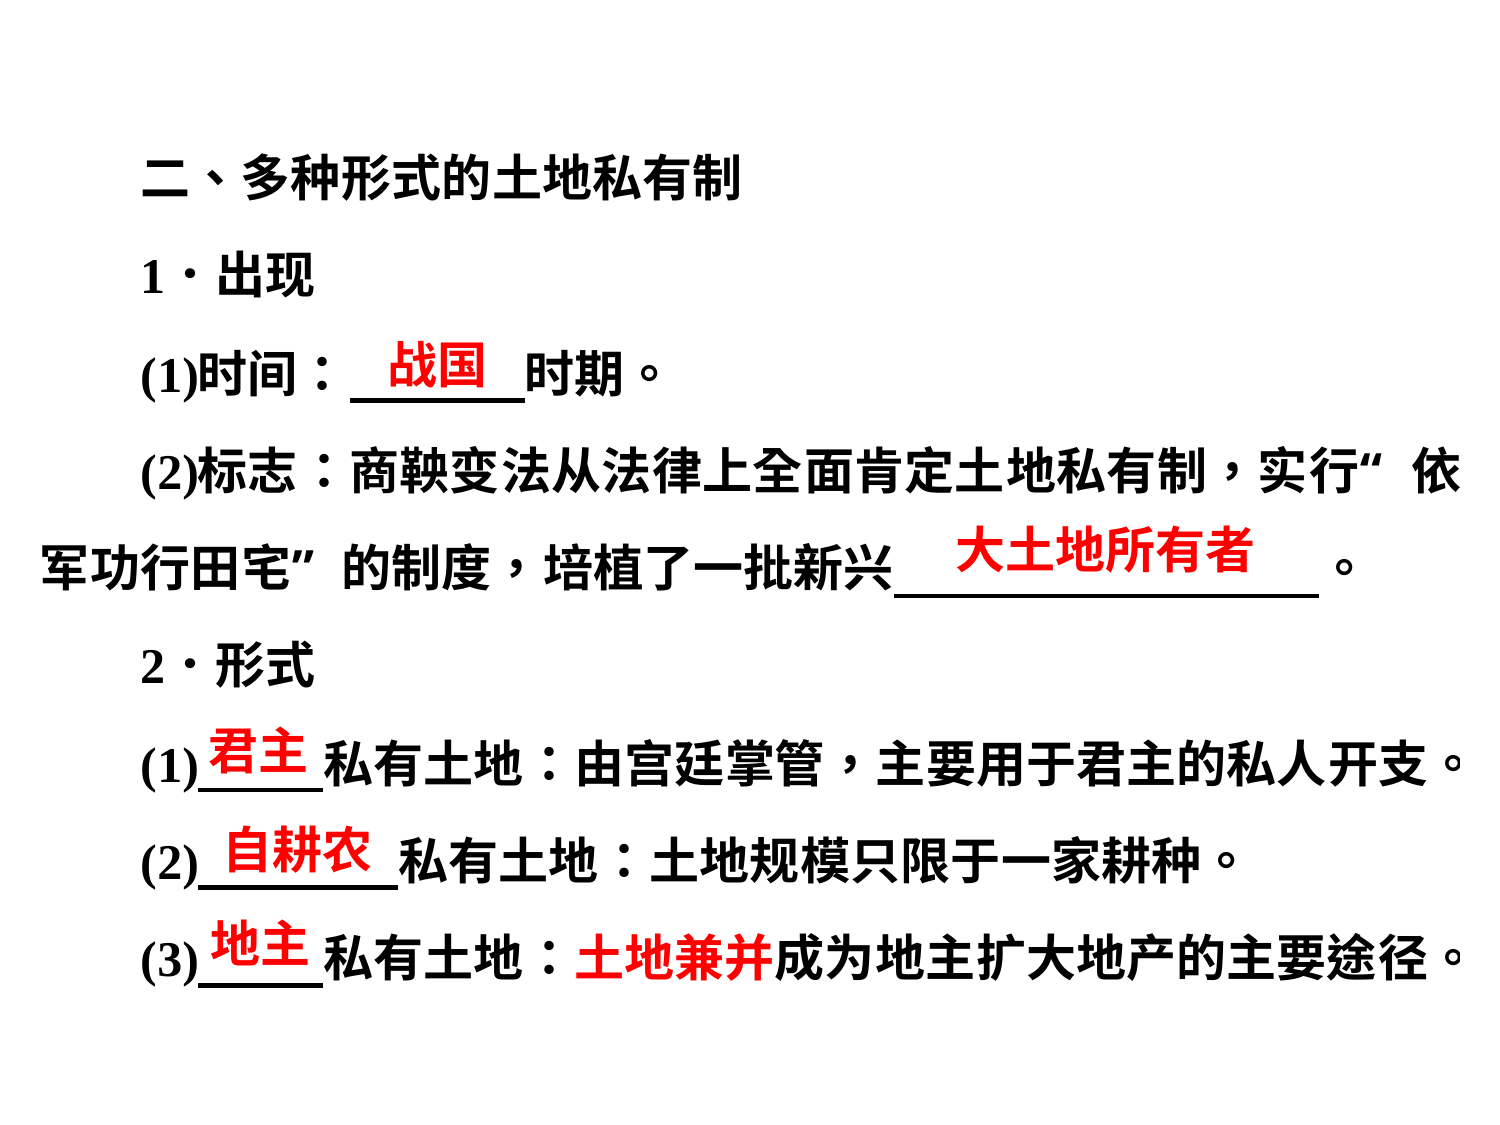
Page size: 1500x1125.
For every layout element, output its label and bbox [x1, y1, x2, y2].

text_box [40, 146, 1460, 1025]
